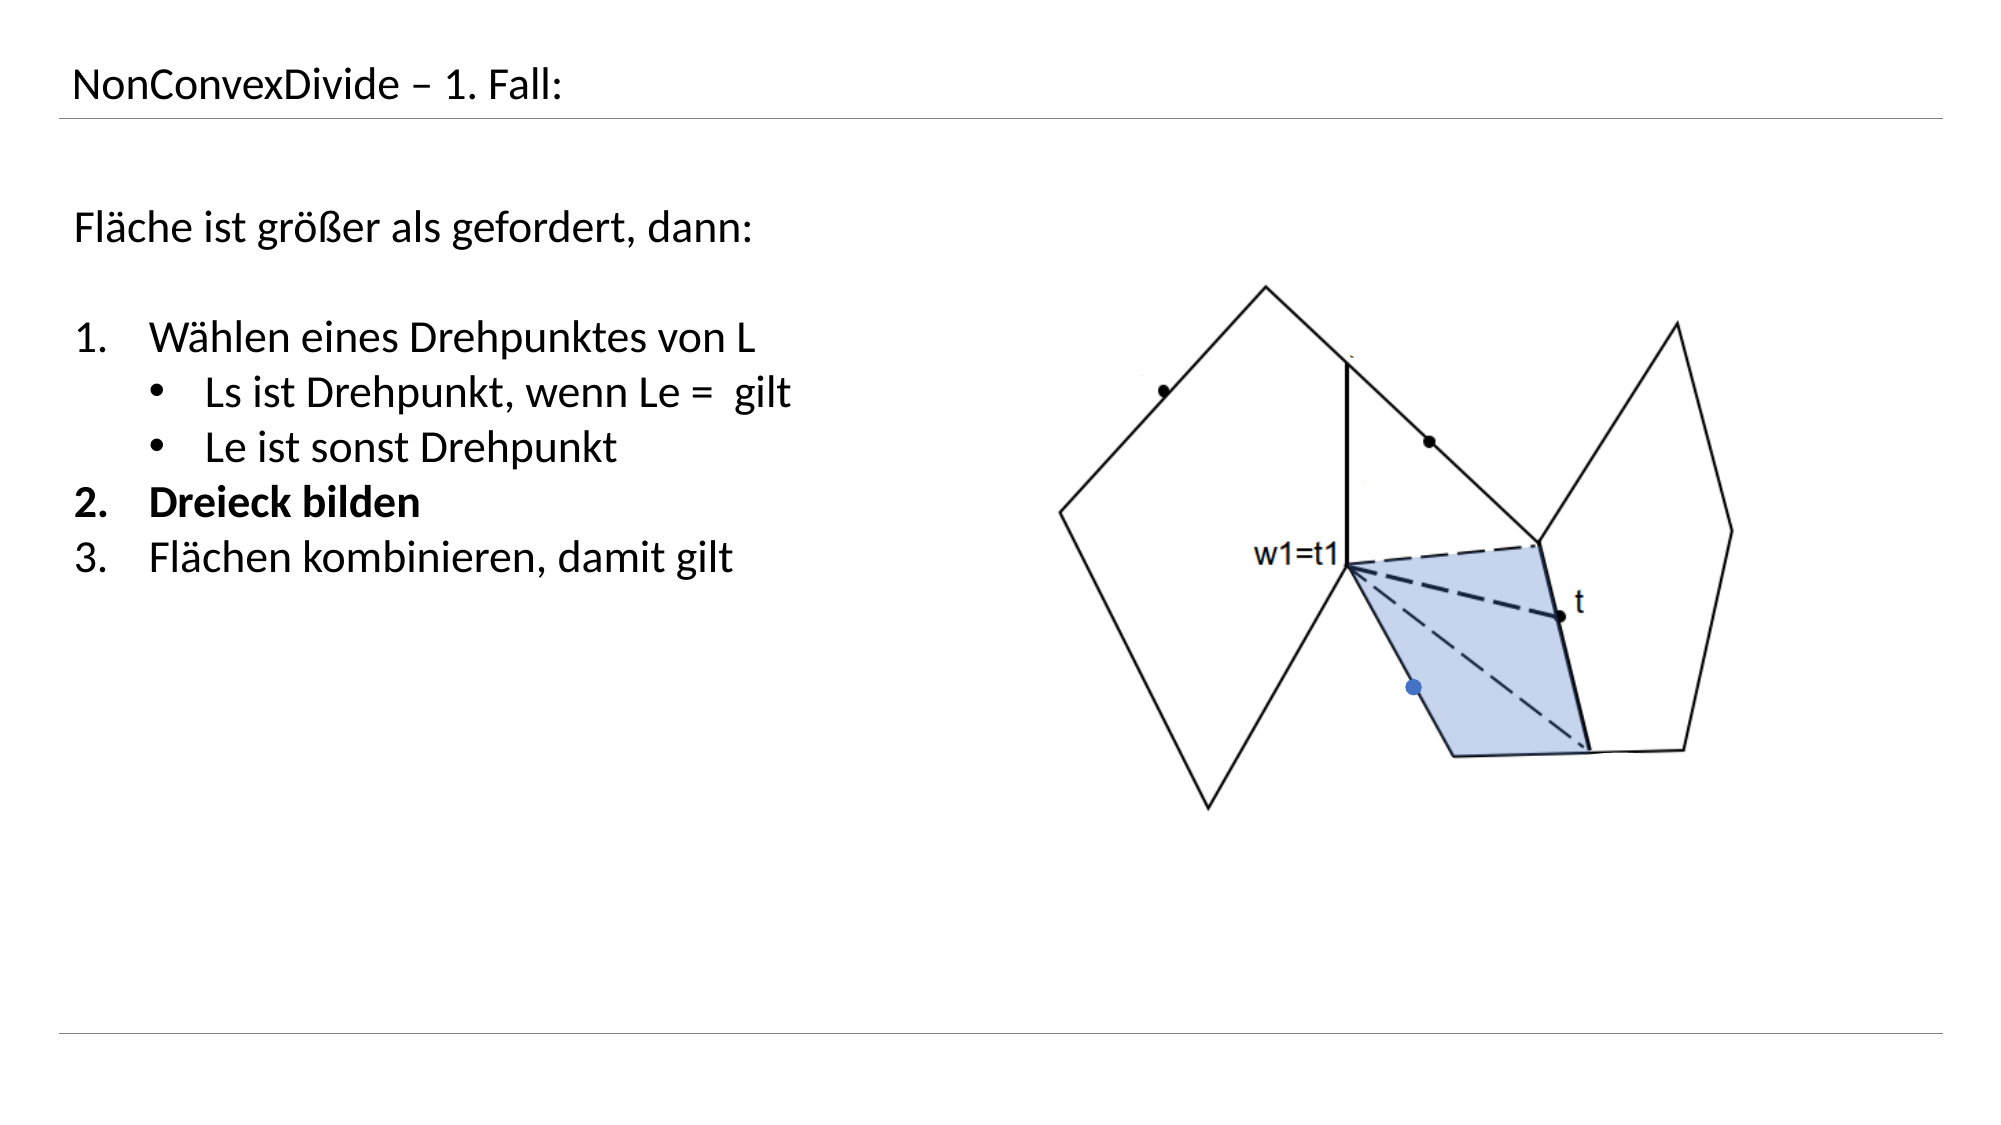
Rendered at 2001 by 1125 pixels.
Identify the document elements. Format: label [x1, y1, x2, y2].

picture [929, 260, 1834, 859]
